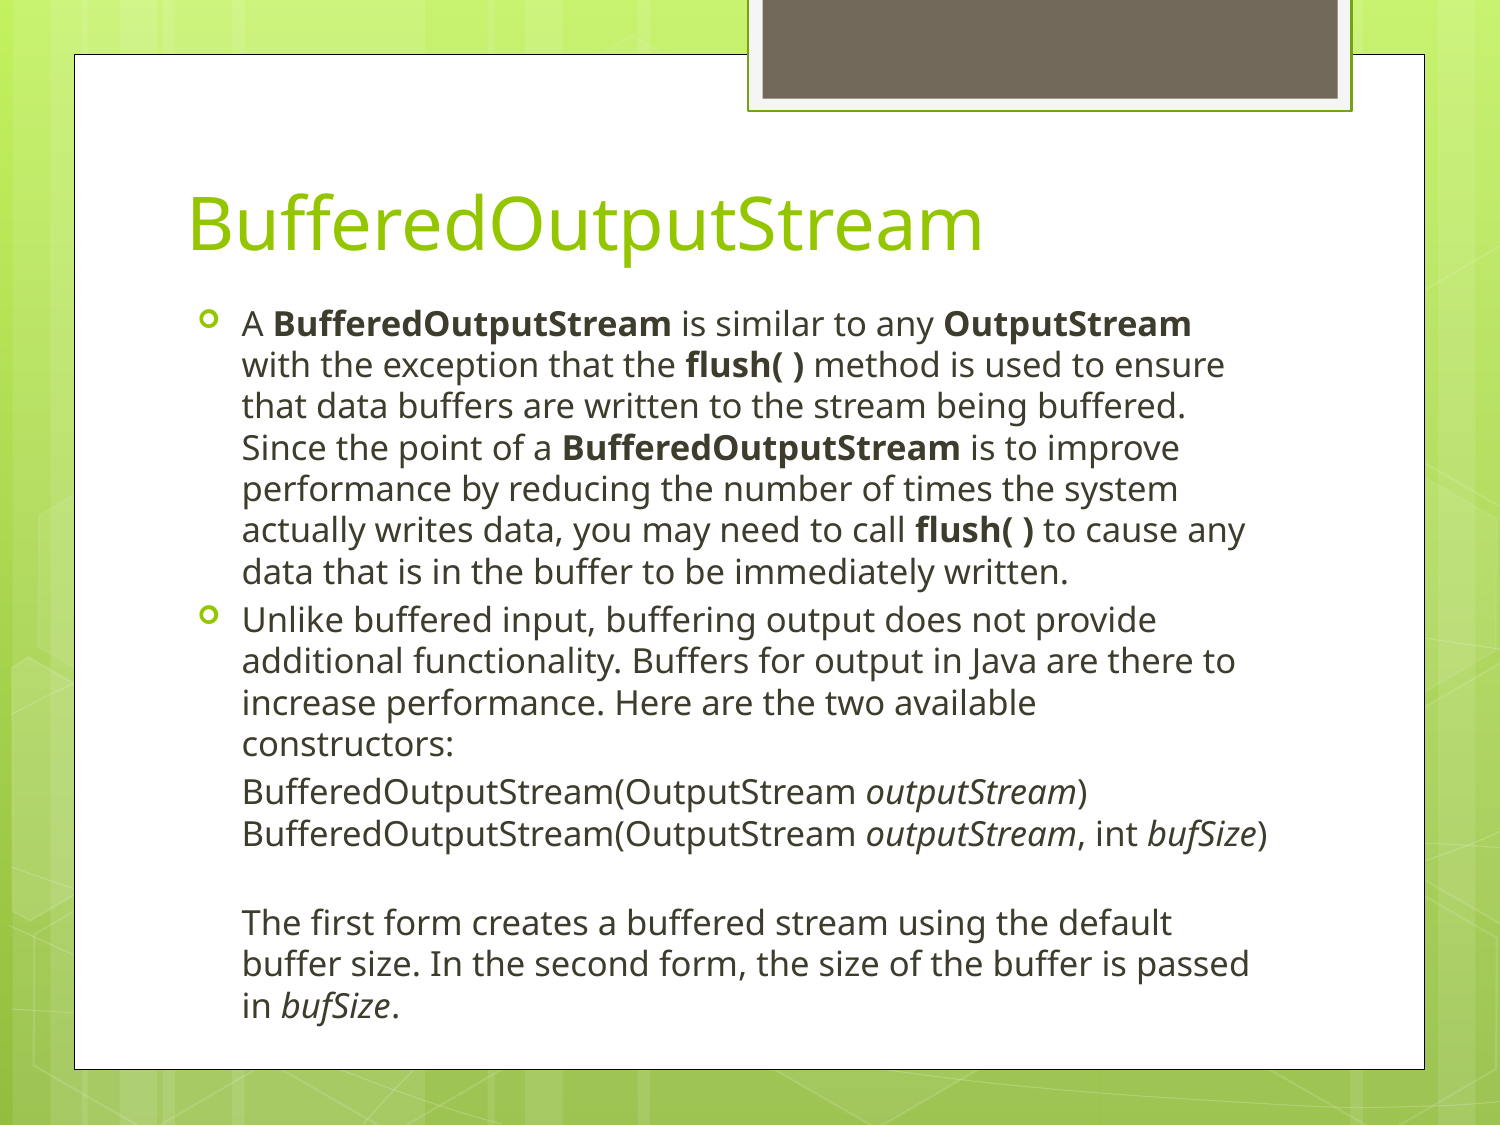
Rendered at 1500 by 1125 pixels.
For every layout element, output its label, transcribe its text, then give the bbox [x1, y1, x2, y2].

title BufferedOutputStream [171, 168, 1324, 274]
list A BufferedOutputStream is similar to any OutputStream with the exception that the flush( ) method is used to ensure that data buffers are written to the stream being buffered. Since the point of a BufferedOutputStream is to improve performance by reducing the number of times the system actually writes data, you may need to call flush( ) to cause any data that is in the buffer to be immediately written. Unlike buffered input, buffering output does not provide additional functionality. Buffers for output in Java are there to increase performance. Here are the two available constructors: BufferedOutputStream(OutputStream outputStream) BufferedOutputStream(OutputStream outputStream, int bufSize) The first form creates a buffered stream using the default buffer size. In the second form, the size of the buffer is passed in bufSize. [171, 294, 1283, 1048]
